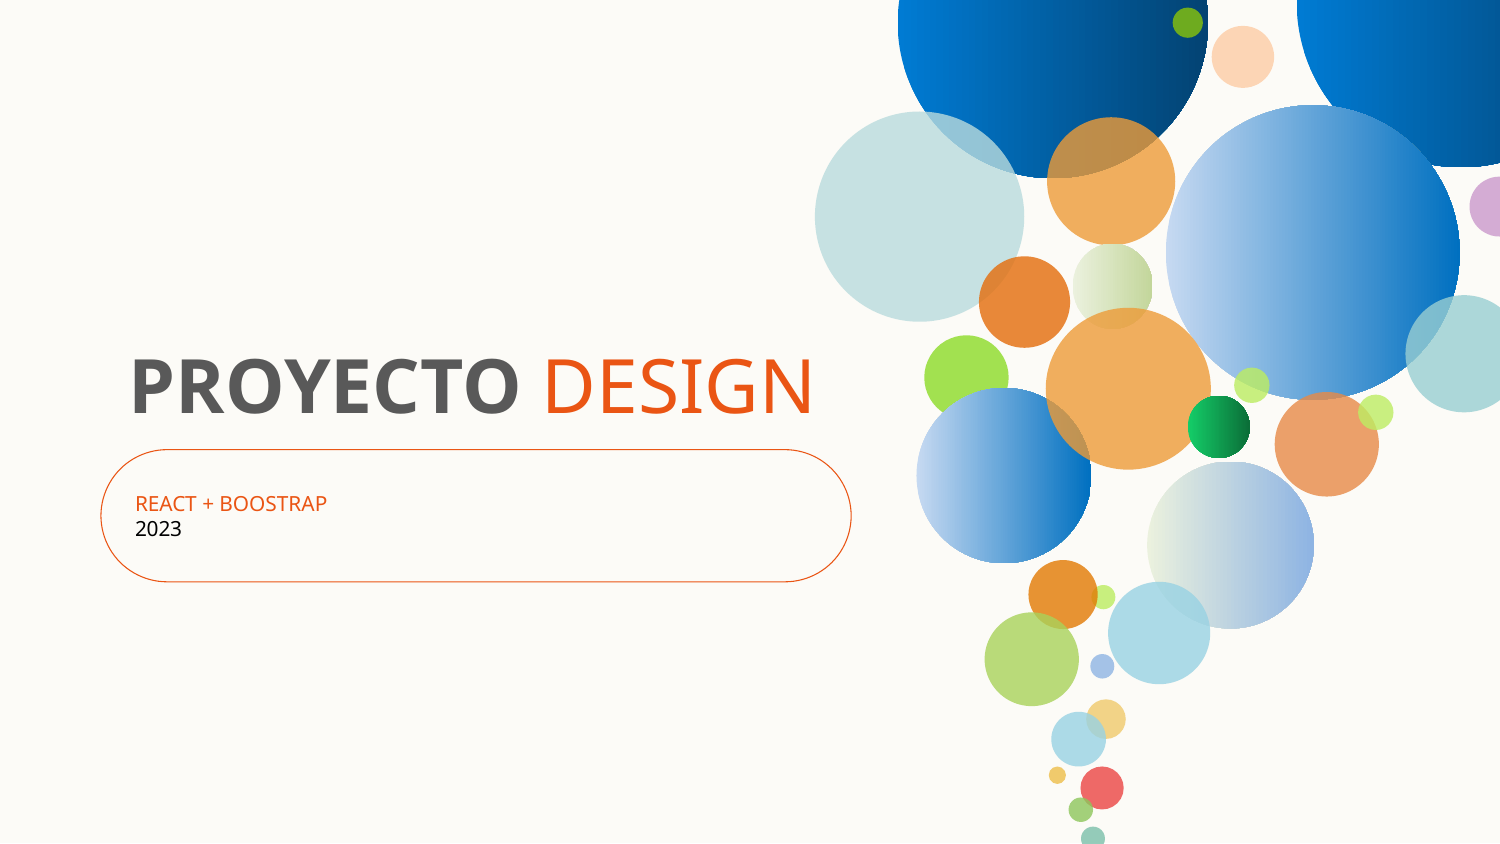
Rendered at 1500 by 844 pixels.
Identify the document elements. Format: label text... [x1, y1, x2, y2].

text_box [814, 0, 1500, 844]
text_box REACT + BOOSTRAP 2023 [98, 447, 809, 584]
text_box PROYECTO DESIGN [82, 331, 809, 437]
